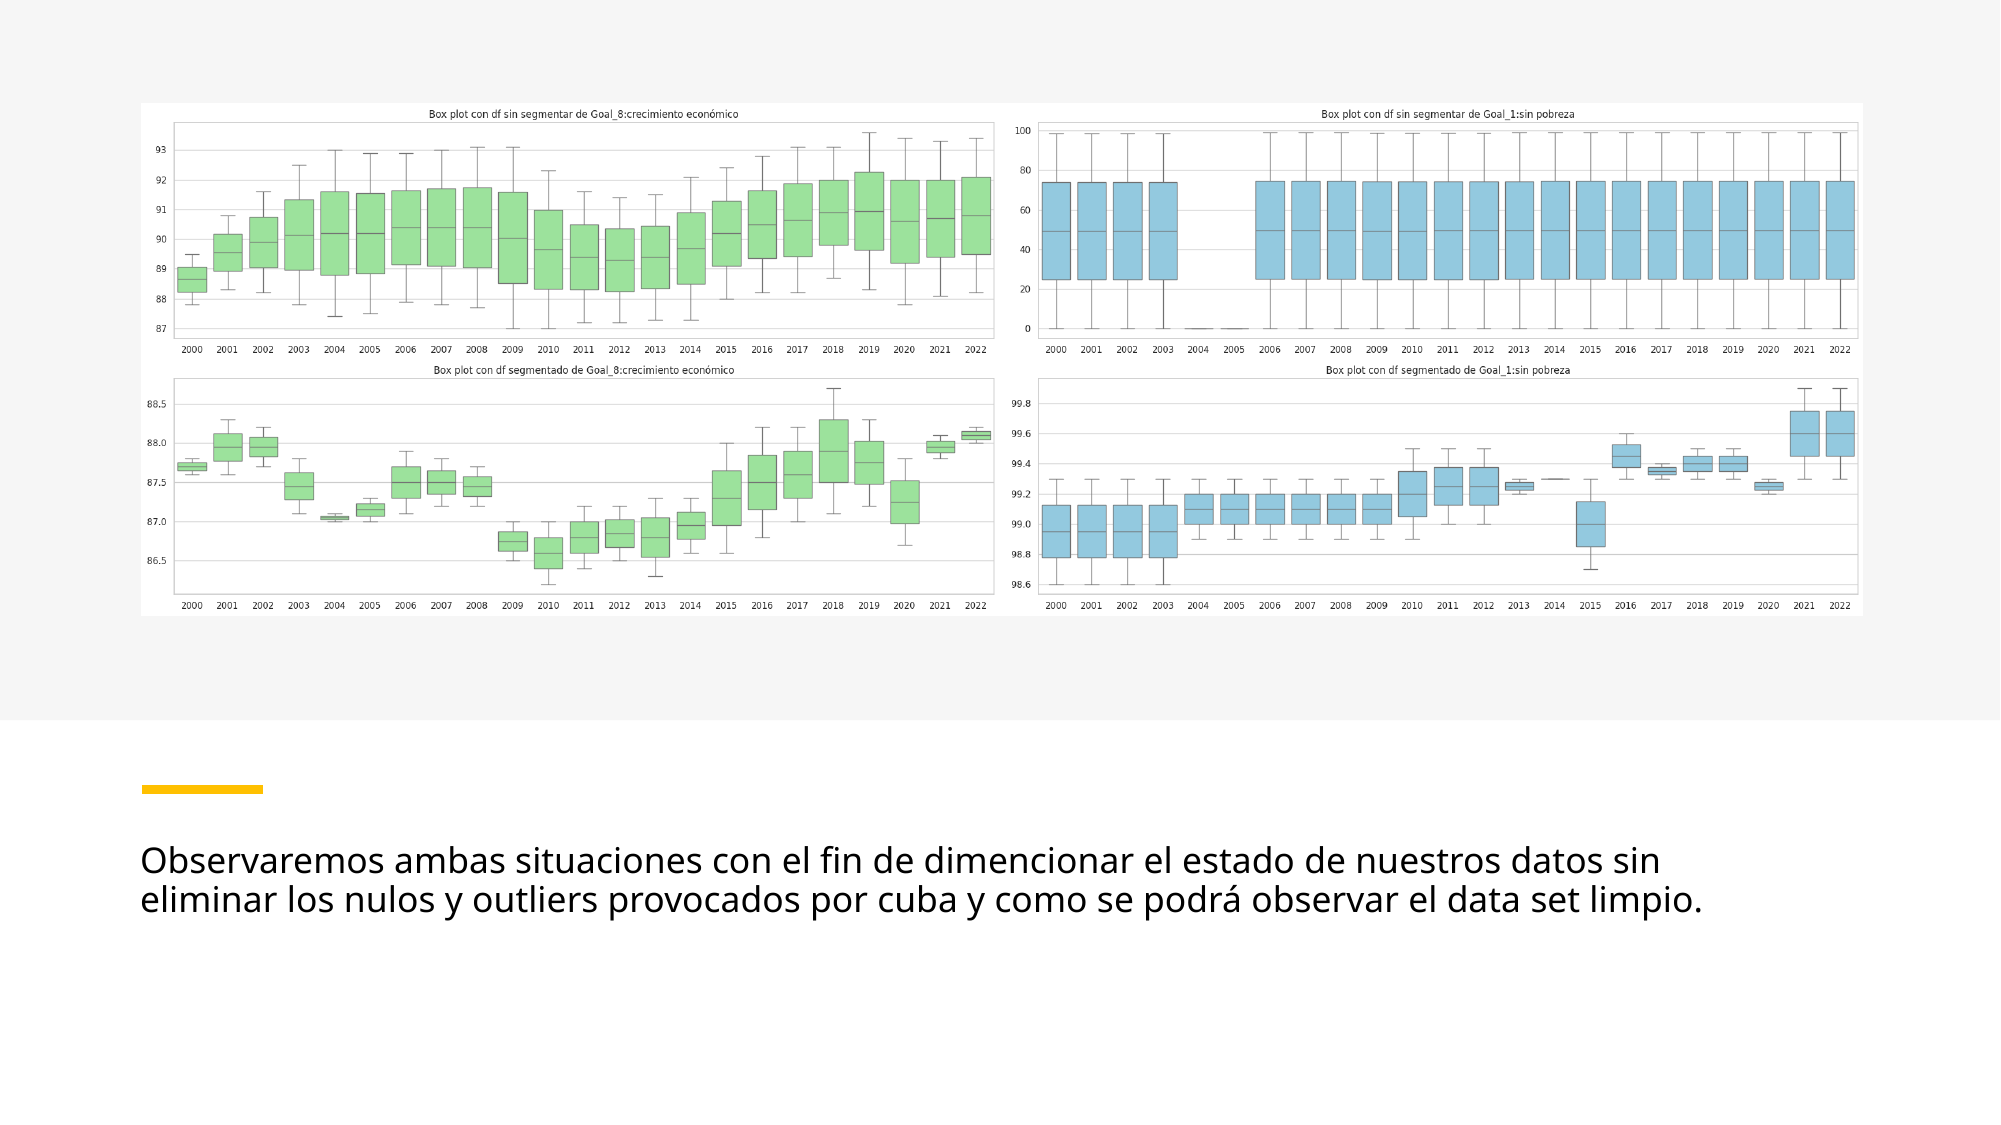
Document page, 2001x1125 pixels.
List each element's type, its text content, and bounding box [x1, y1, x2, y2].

title Observaremos ambas situaciones con el fin de dimencionar el estado de nuestros datos sin eliminar los nulos y outliers provocados por cuba y como se podrá observar el data set limpio. [125, 832, 1784, 931]
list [141, 103, 1863, 616]
text_box [0, 0, 2000, 721]
